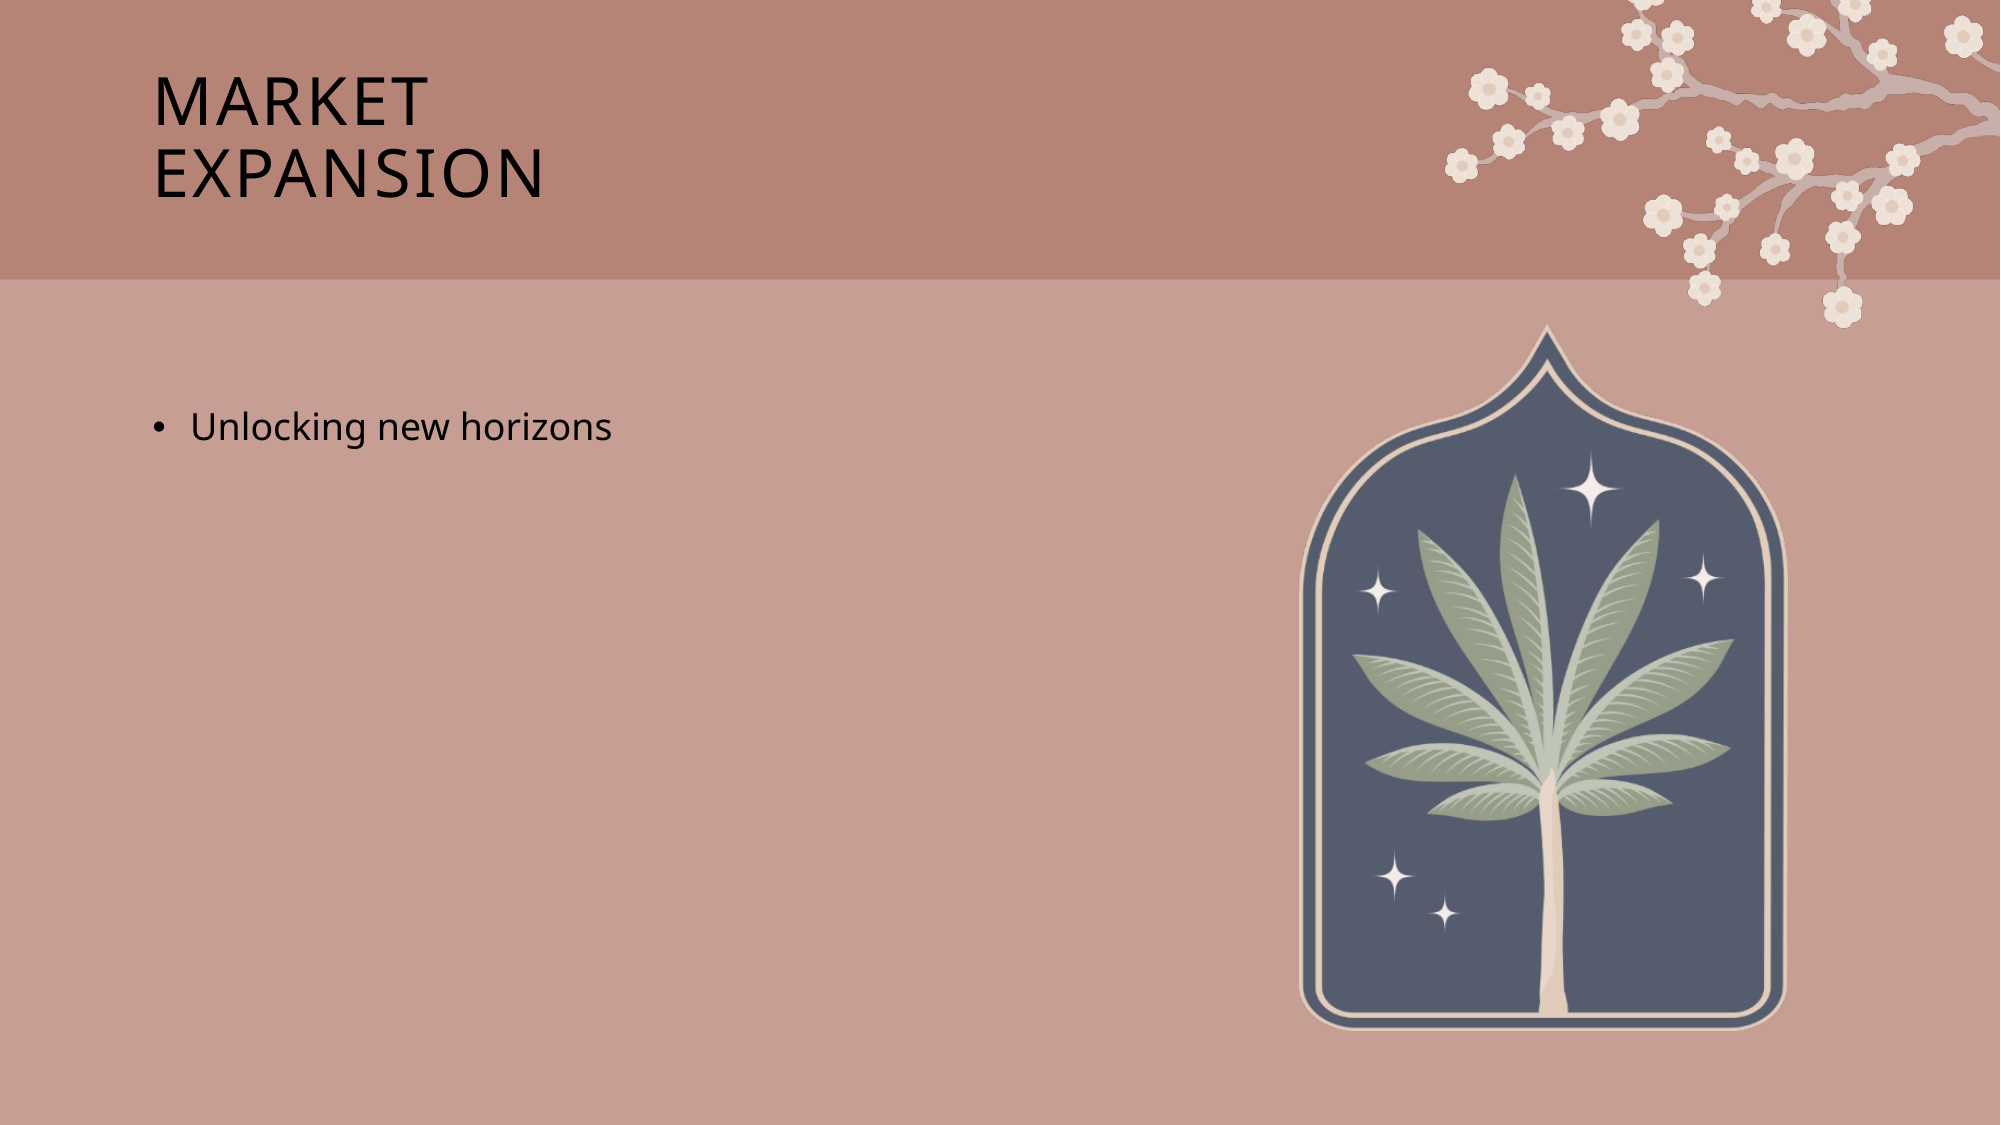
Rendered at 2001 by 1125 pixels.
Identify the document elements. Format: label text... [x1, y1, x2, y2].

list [1299, 324, 1788, 1031]
list Unlocking new horizons [137, 400, 1263, 1001]
picture [1416, 0, 2000, 357]
title Market expansion [137, 0, 1413, 280]
